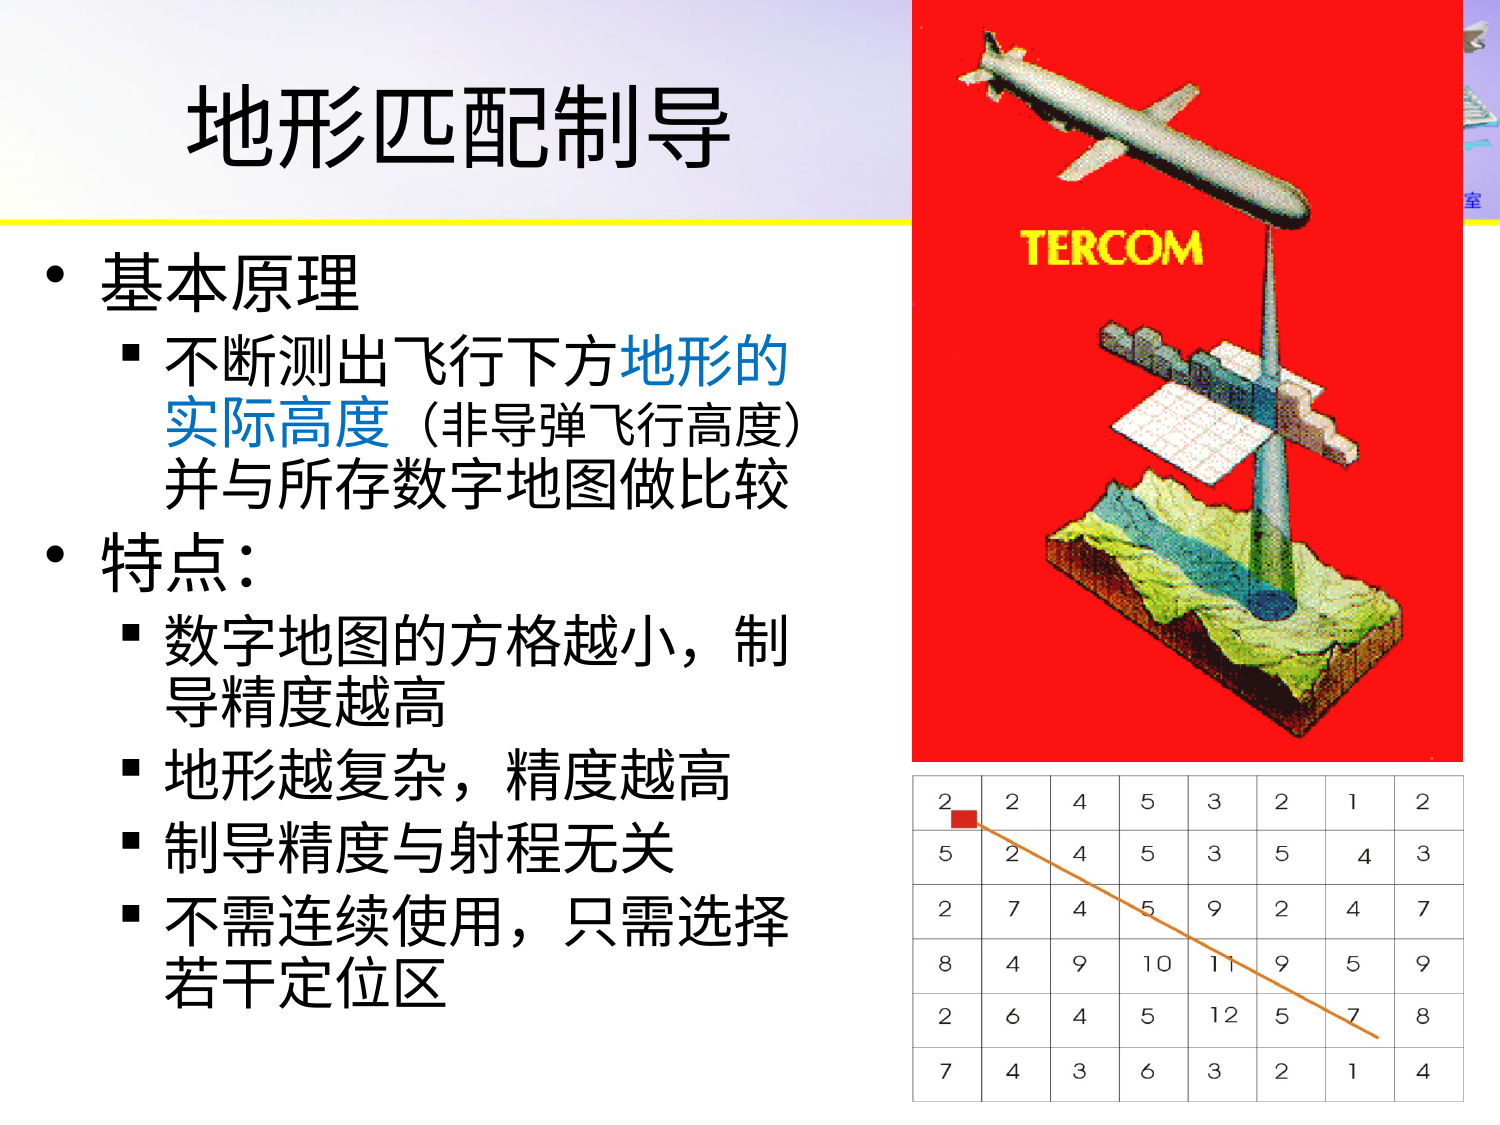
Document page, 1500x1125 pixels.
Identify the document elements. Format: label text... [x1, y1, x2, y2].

picture [912, 775, 1464, 1102]
picture [0, 0, 1500, 762]
title 地形匹配制导 [29, 30, 891, 219]
list 基本原理 不断测出飞行下方地形的实际高度（非导弹飞行高度）并与所存数字地图做比较 特点： 数字地图的方格越小，制导精度越高 地形越复杂，精度越高 制导精度与射程无关 不需连续使用，只需选择若干定位区 [29, 243, 861, 1080]
